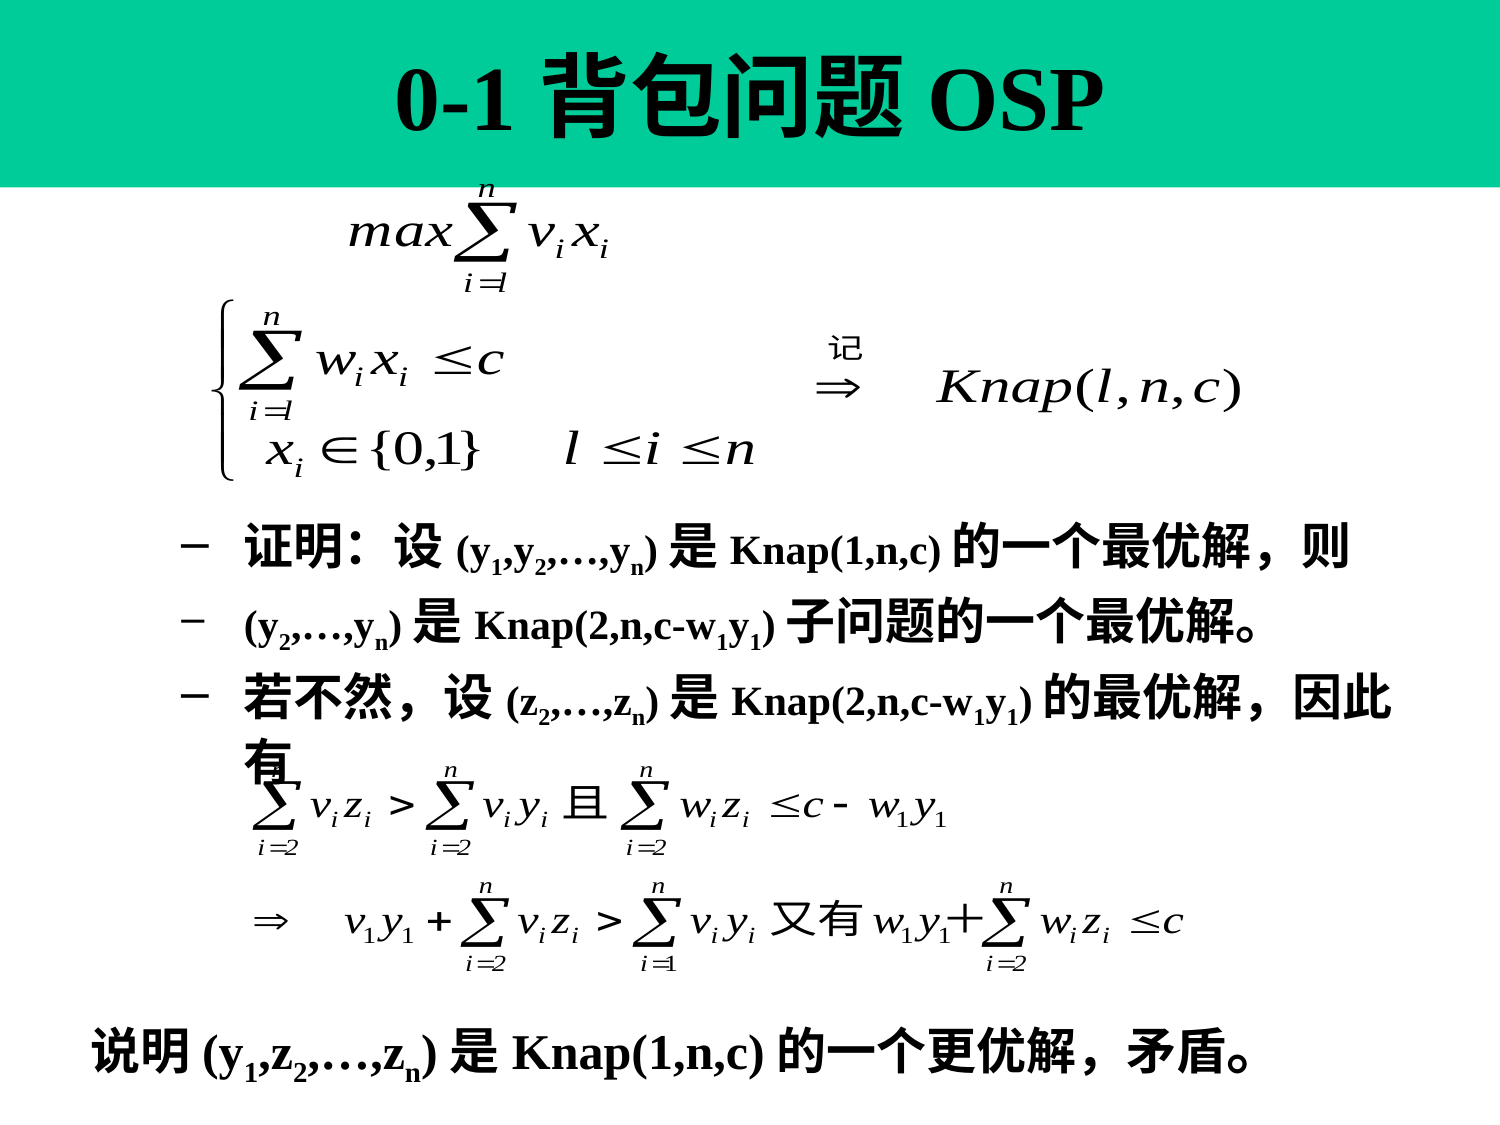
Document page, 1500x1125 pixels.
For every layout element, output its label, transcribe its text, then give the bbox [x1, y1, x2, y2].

text_box 说明(y1,z2,…,zn)是Knap(1,n,c)的一个更优解，矛盾。 [75, 1003, 1300, 1096]
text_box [245, 749, 1196, 982]
text_box 证明：设(y1,y2,…,yn)是Knap(1,n,c)的一个最优解，则 (y2,…,yn)是Knap(2,n,c-w1y1)子问题的一个最优解。 若不然，设(z2,…,zn)是Knap(2,n,c-w1y1)的最优解，因此有 [91, 227, 1424, 1079]
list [198, 163, 1256, 494]
title 0-1背包问题OSP [0, 0, 1500, 188]
